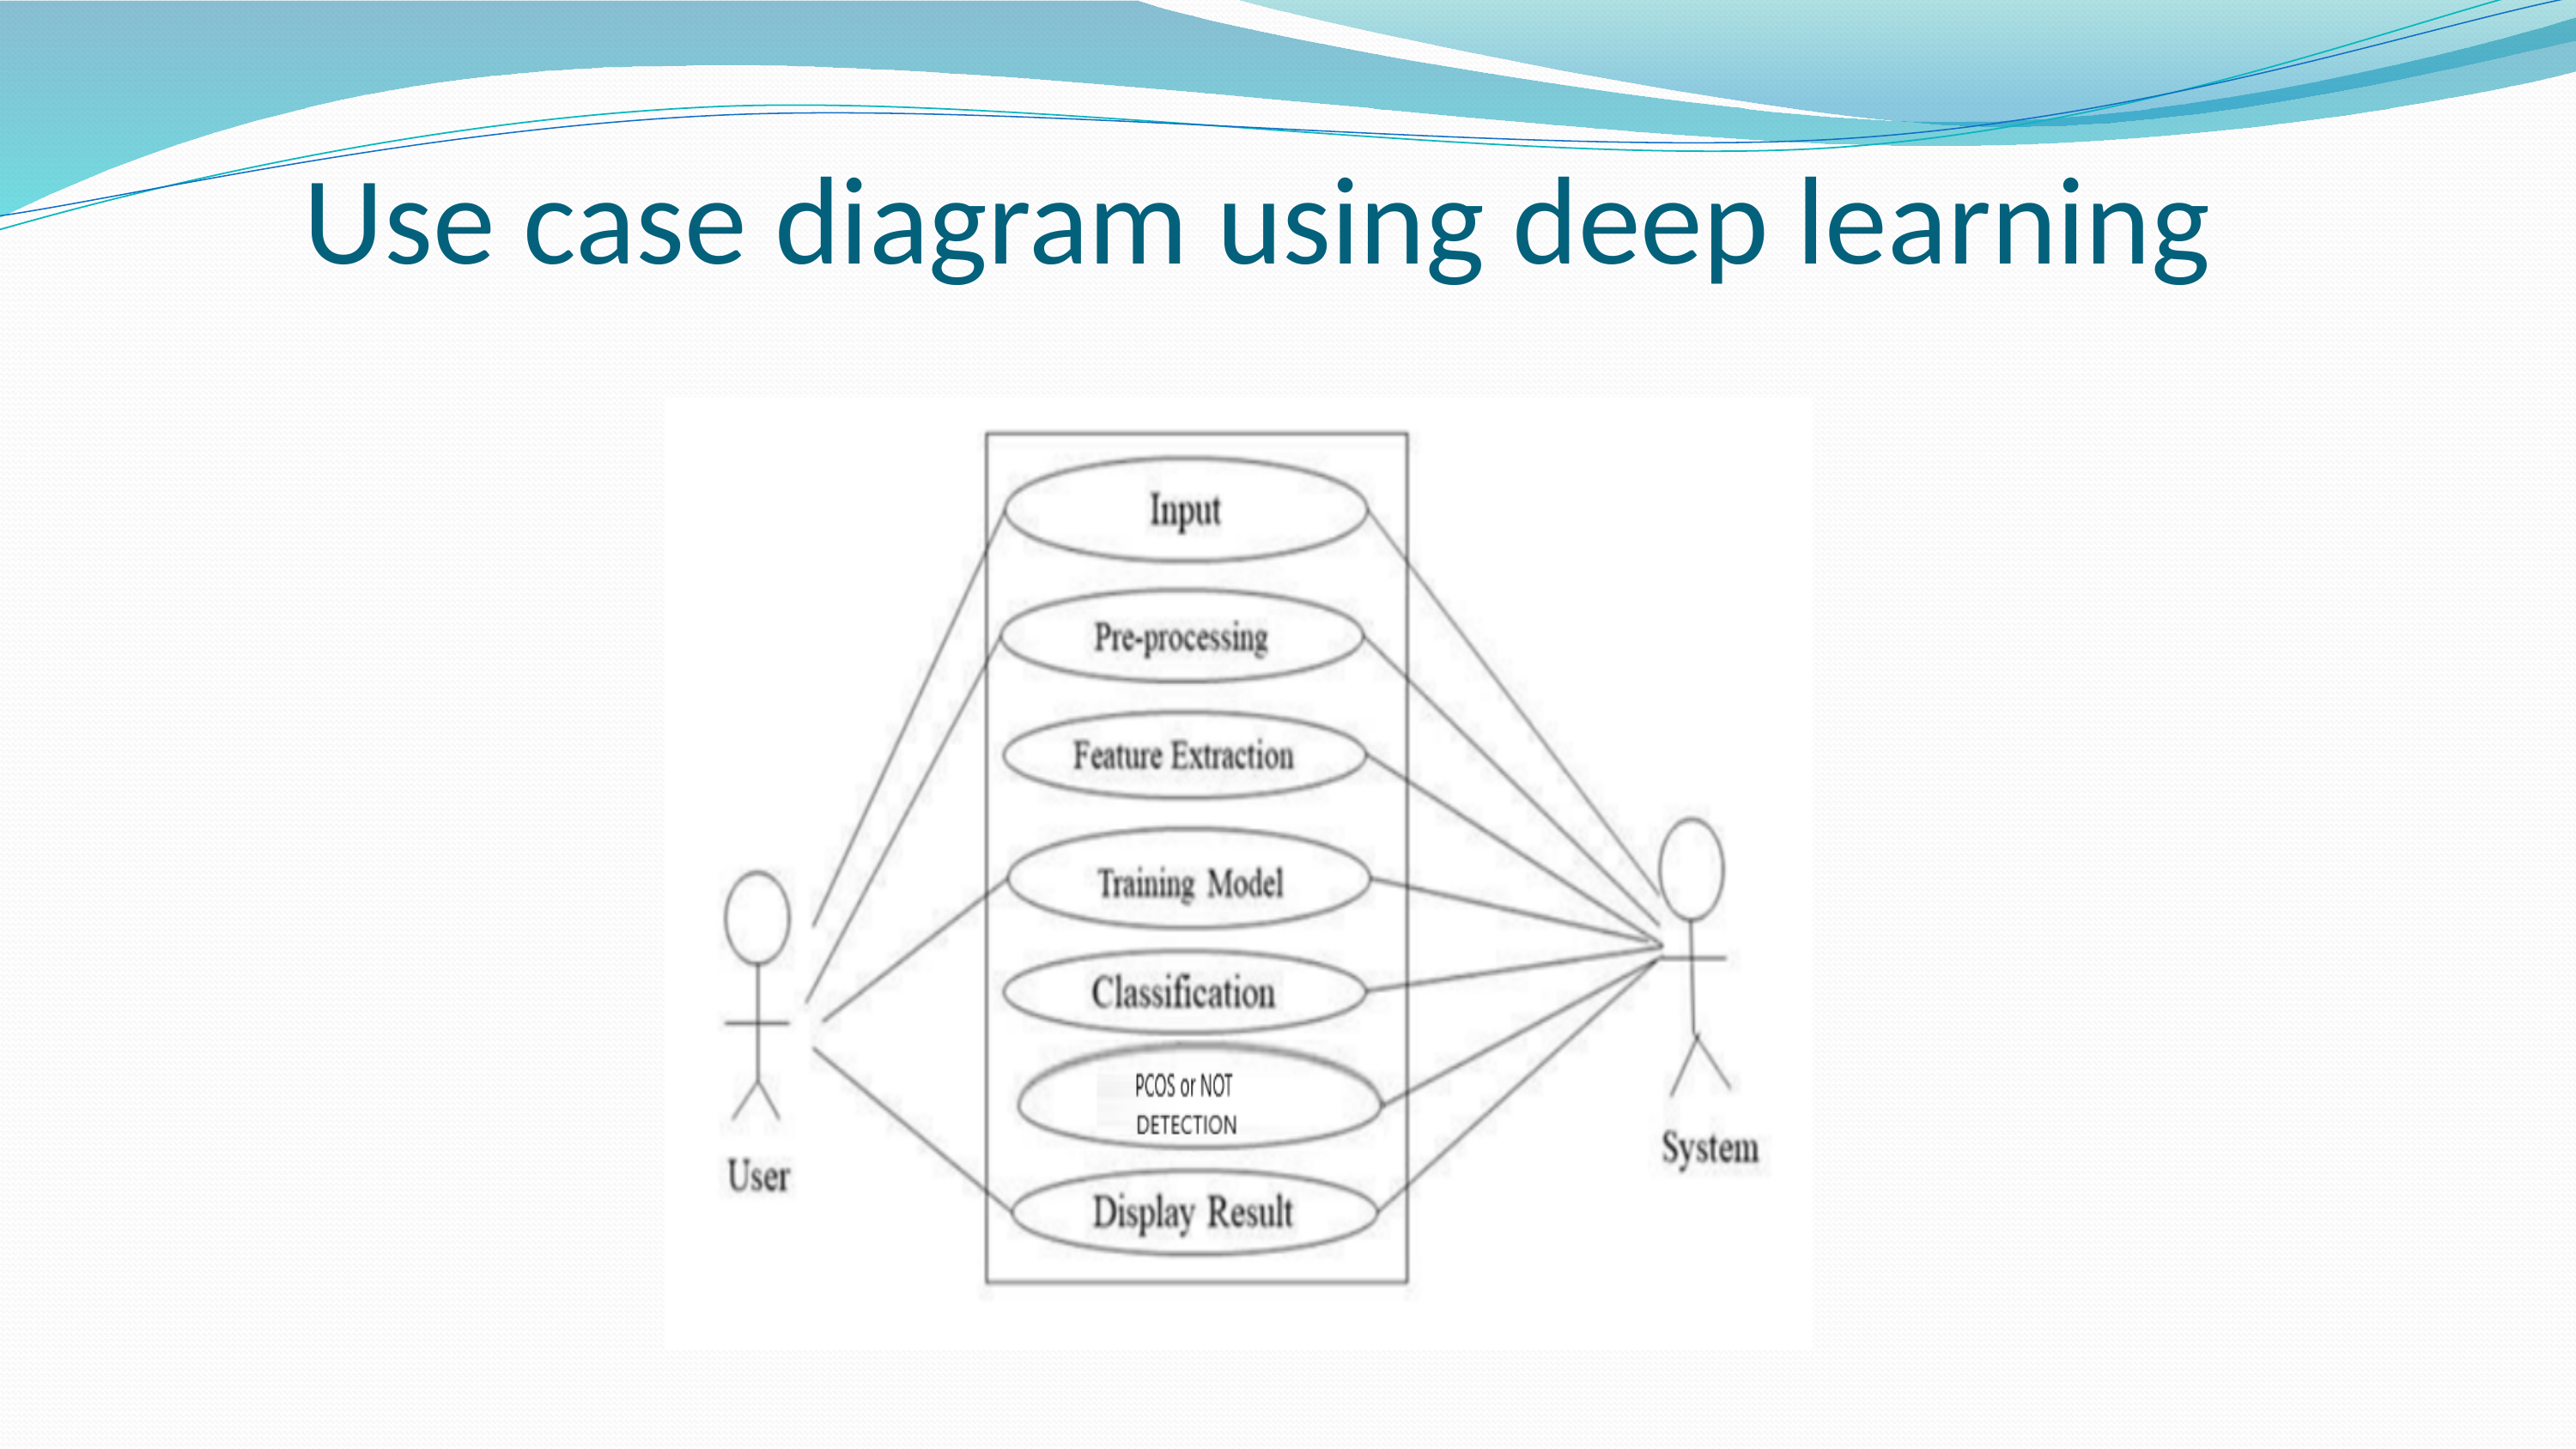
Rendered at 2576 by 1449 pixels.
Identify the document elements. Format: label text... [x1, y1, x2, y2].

picture [664, 397, 1813, 1351]
title Use case diagram using deep learning [303, 63, 2469, 289]
